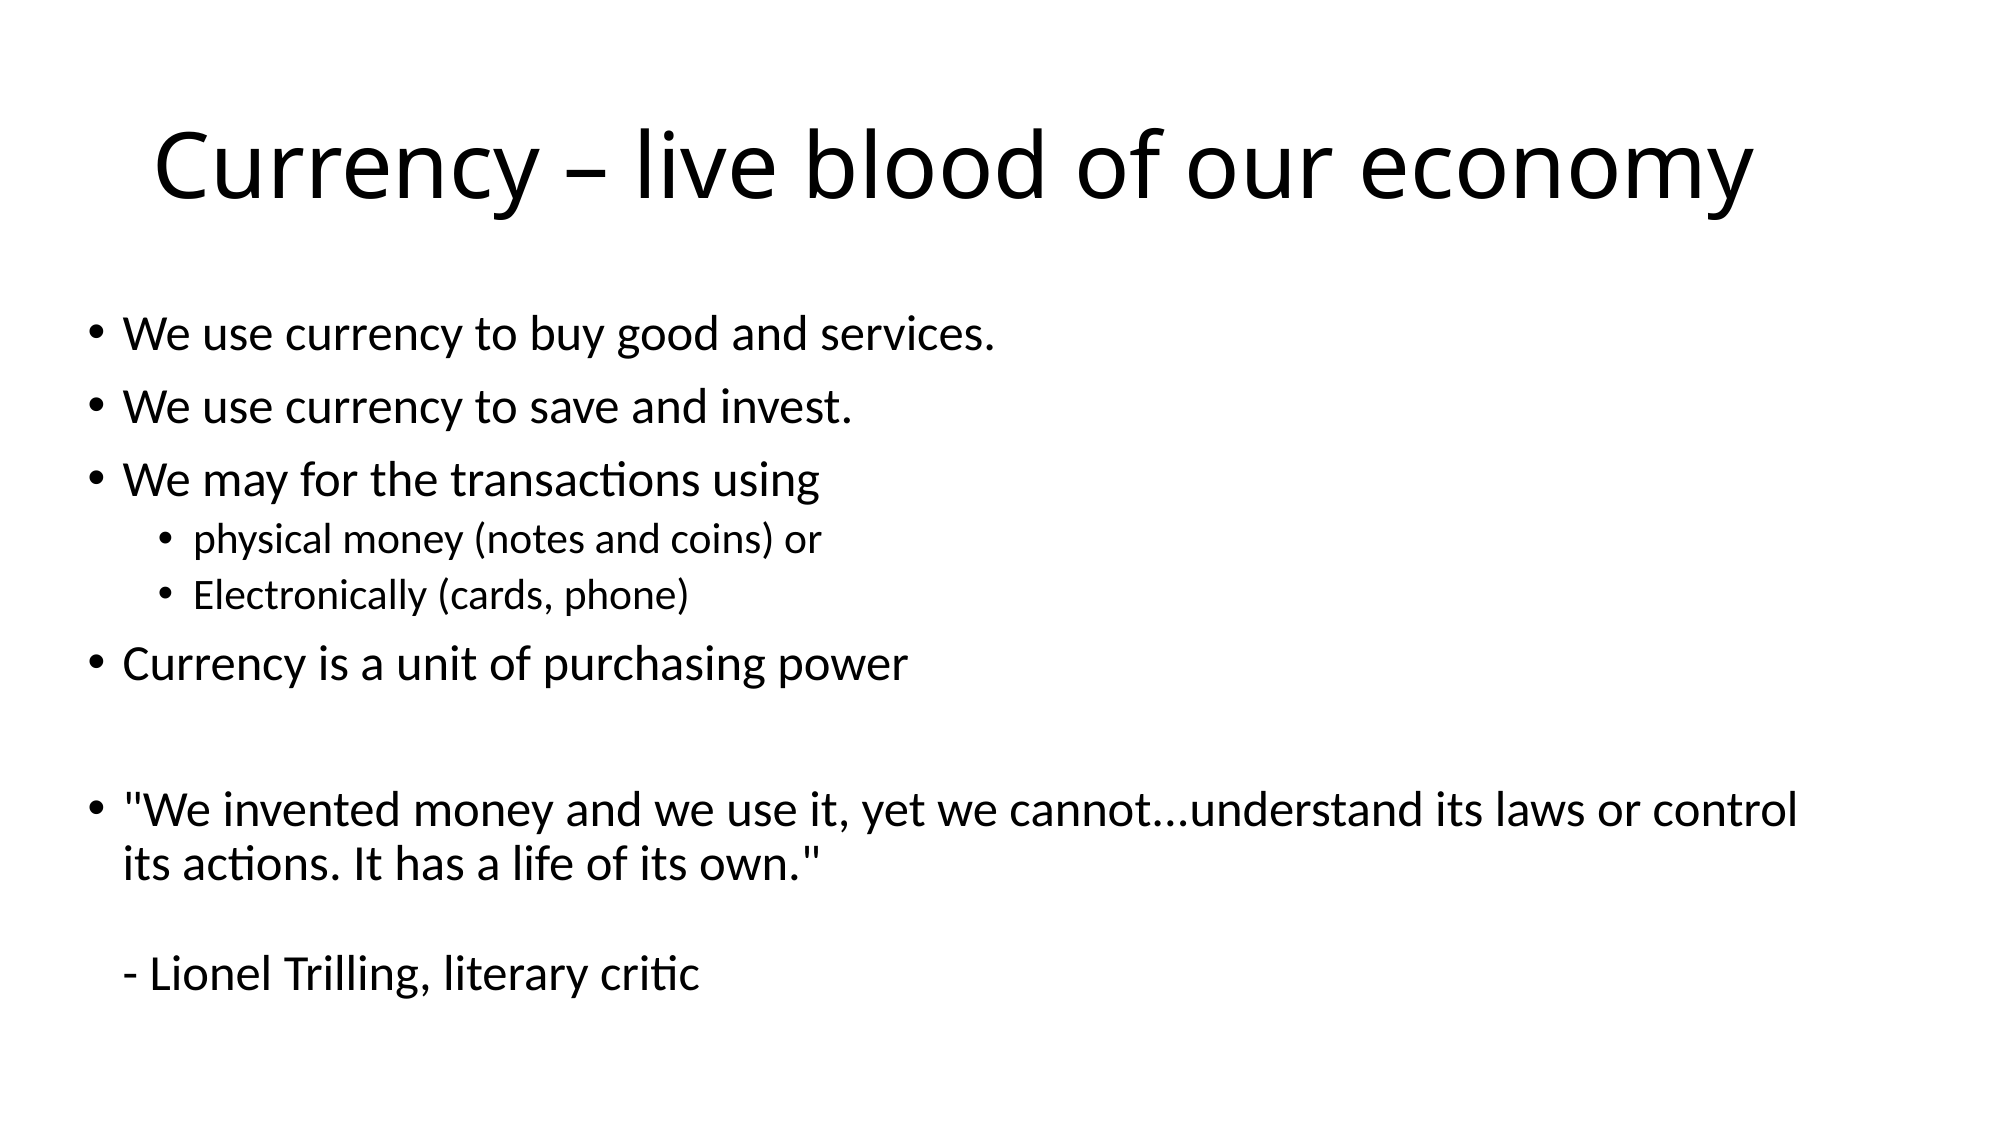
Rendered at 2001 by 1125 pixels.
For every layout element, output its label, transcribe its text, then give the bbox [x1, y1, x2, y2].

list We use currency to buy good and services. We use currency to save and invest. We may for the transactions using physical money (notes and coins) or Electronically (cards, phone) Currency is a unit of purchasing power "­W­e­ invented money and we use it, yet we cannot...understand its laws or control its actions. It has a life of its own." - Lionel Trilling, literary critic [72, 299, 1863, 1014]
title Currency – live blood of our economy [137, 59, 1863, 278]
